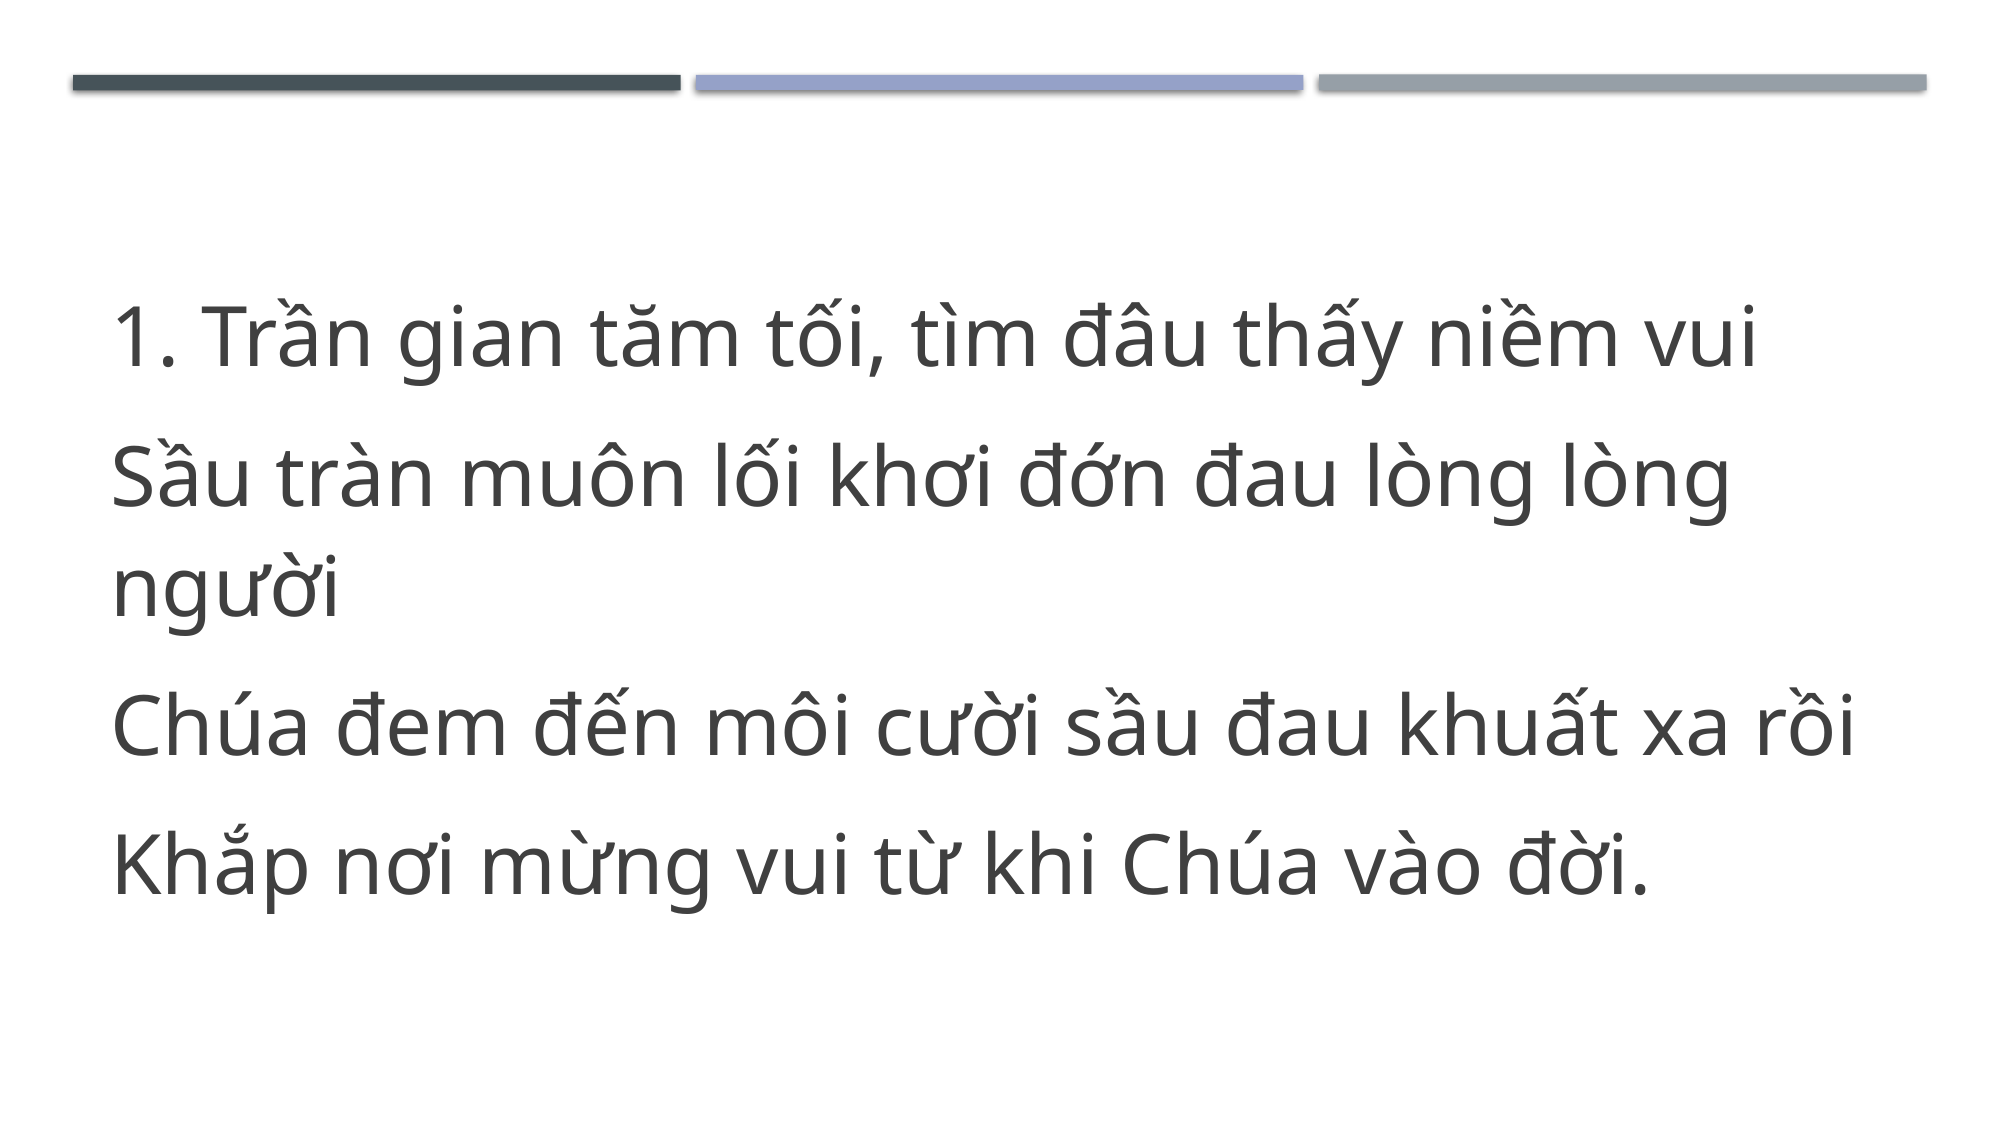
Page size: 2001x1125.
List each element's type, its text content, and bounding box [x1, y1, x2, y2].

list 1. Trần gian tăm tối, tìm đâu thấy niềm vui Sầu tràn muôn lối khơi đớn đau lòng lòng người Chúa đem đến môi cười sầu đau khuất xa rồi Khắp nơi mừng vui từ khi Chúa vào đời. [95, 204, 1905, 981]
